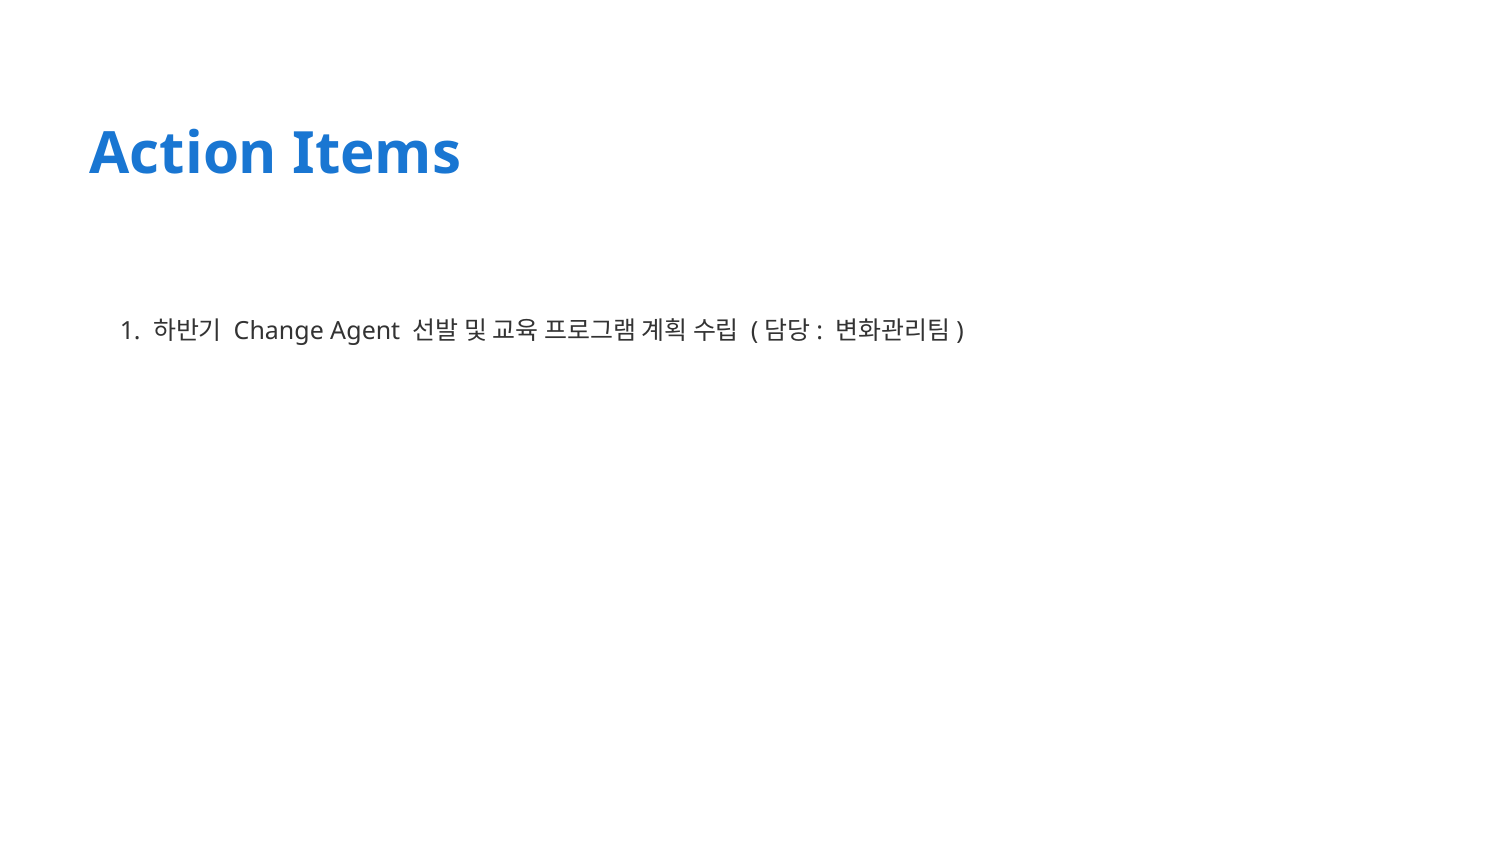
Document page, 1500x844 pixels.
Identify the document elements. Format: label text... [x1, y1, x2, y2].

text_box Action Items [74, 74, 1425, 225]
text_box 1. 하반기 Change Agent 선발 및 교육 프로그램 계획 수립 (담당: 변화관리팀) [104, 299, 1380, 360]
